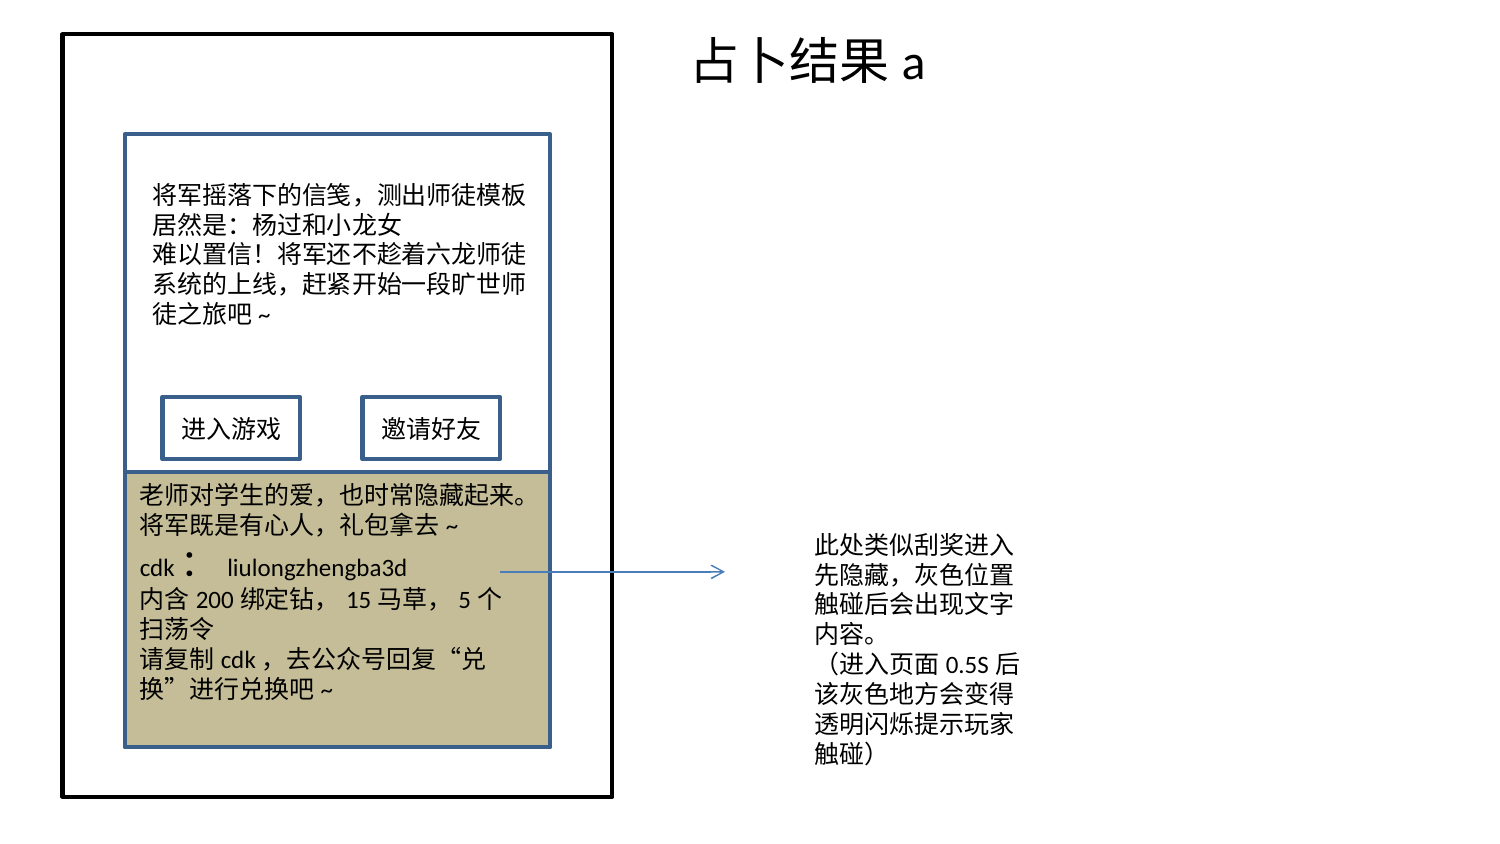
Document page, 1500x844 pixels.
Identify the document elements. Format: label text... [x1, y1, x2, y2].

text_box [123, 132, 552, 470]
text_box 占卜结果a [674, 21, 1050, 97]
text_box [60, 32, 614, 799]
text_box 进入游戏 [160, 395, 302, 461]
text_box 此处类似刮奖进入先隐藏，灰色位置触碰后会出现文字内容。 （进入页面0.5S后该灰色地方会变得透明闪烁提示玩家触碰） [800, 521, 1050, 777]
text_box [123, 470, 552, 749]
text_box 将军摇落下的信笺，测出师徒模板居然是：杨过和小龙女 难以置信！将军还不趁着六龙师徒系统的上线，赶紧开始一段旷世师徒之旅吧~ [137, 171, 550, 367]
text_box 邀请好友 [360, 395, 502, 461]
text_box 老师对学生的爱，也时常隐藏起来。 将军既是有心人，礼包拿去~ cdk：liulongzhengba3d 内含200绑定钻，15马草，5个扫荡令 请复制cdk，去公众号回复“兑换”进行兑换吧~ [125, 471, 538, 712]
